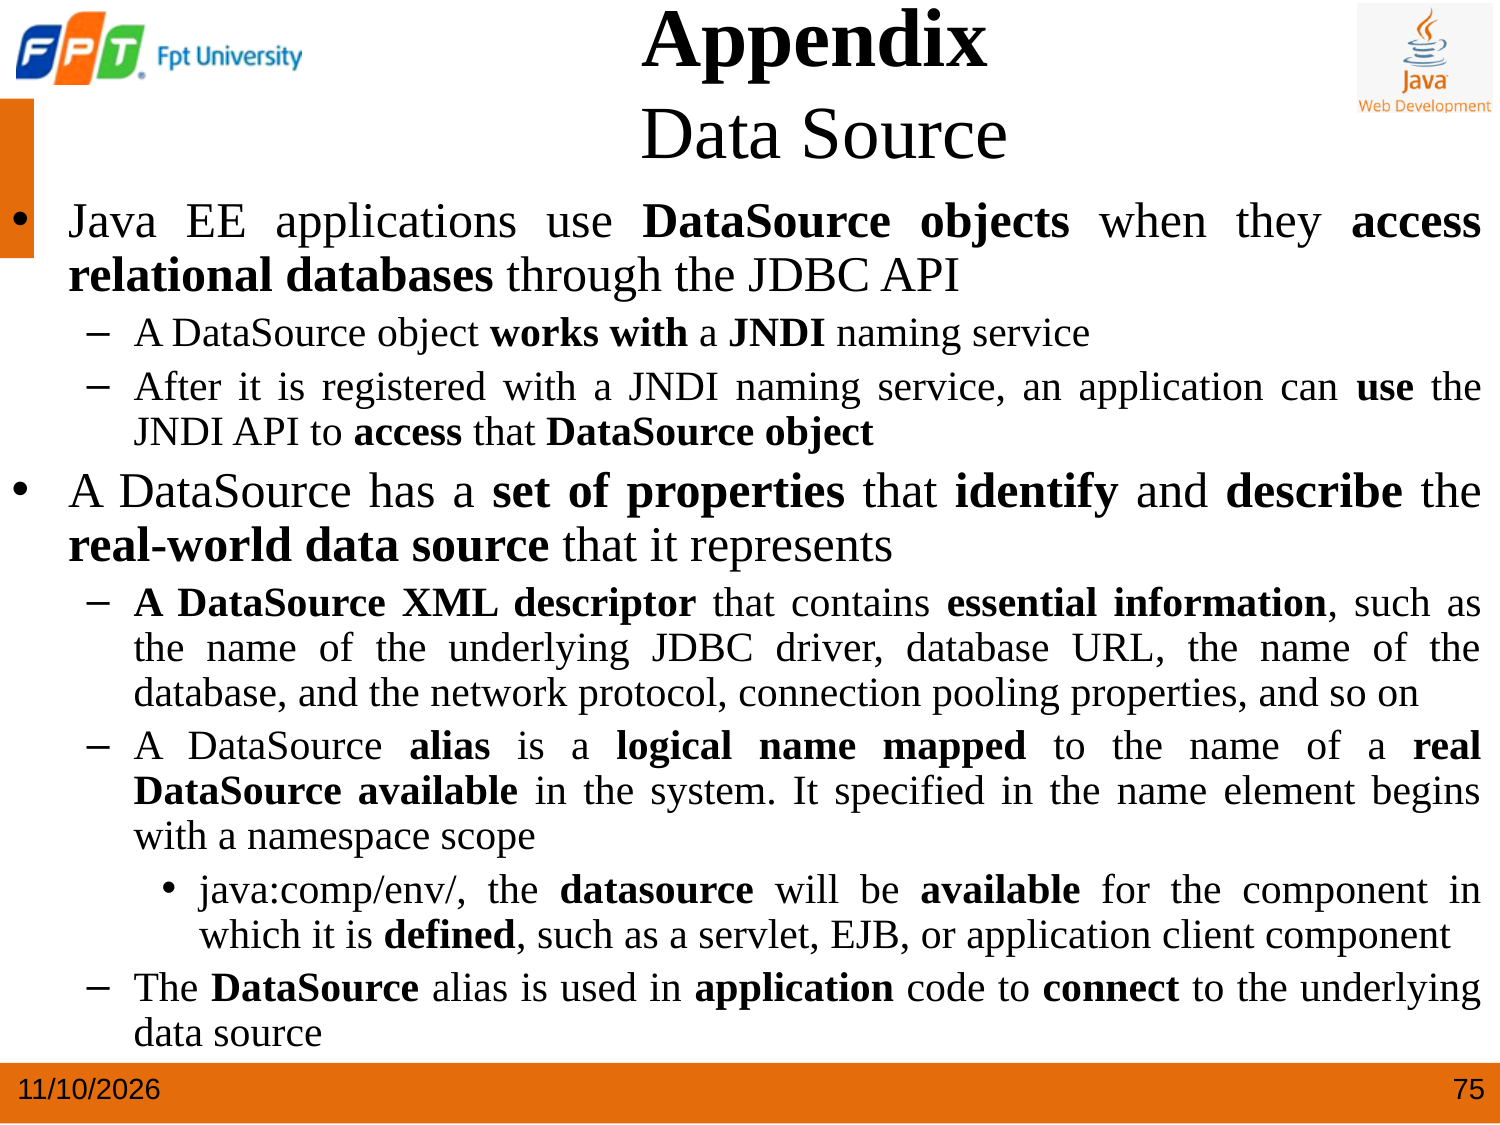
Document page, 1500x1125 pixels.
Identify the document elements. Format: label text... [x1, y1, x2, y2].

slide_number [2, 1063, 231, 1123]
list Java EE applications use DataSource objects when they access relational databases through the JDBC API A DataSource object works with a JNDI naming service After it is registered with a JNDI naming service, an application can use the JNDI API to access that DataSource object A DataSource has a set of properties that identify and describe the real-world data source that it represents A DataSource XML descriptor that contains essential information, such as the name of the underlying JDBC driver, database URL, the name of the database, and the network protocol, connection pooling properties, and so on A DataSource alias is a logical name mapped to the name of a real DataSource available in the system. It specified in the name element begins with a namespace scope java:comp/env/, the datasource will be available for the component in which it is defined, such as a servlet, EJB, or application client component The DataSource alias is used in application code to connect to the underlying data source [0, 187, 1497, 1060]
slide_number 75 [1050, 1063, 1500, 1124]
picture [16, 11, 150, 85]
title Appendix Data Source [150, 0, 1500, 157]
